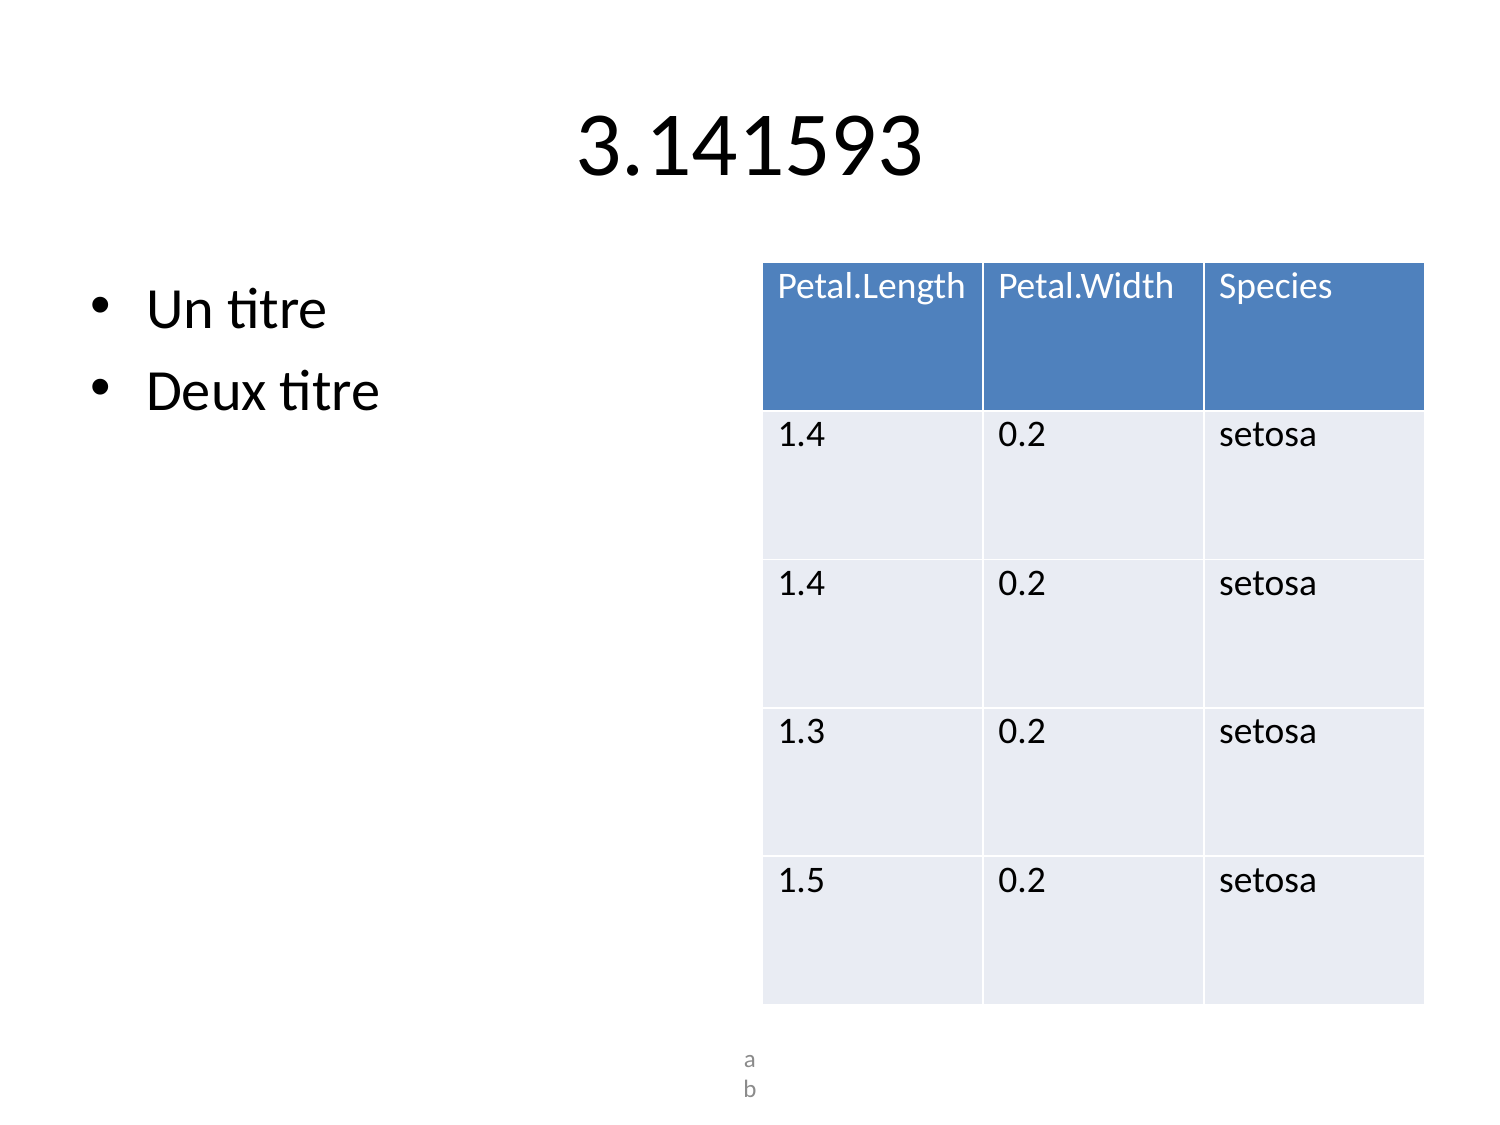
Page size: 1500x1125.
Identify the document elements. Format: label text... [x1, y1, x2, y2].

title 3.141593 [75, 45, 1425, 233]
table_cell 0.2 [984, 709, 1203, 855]
list Un titre Deux titre [75, 262, 738, 1005]
table_header Petal.Length [763, 263, 982, 410]
table_header Petal.Width [984, 263, 1203, 410]
footer a b [512, 1042, 988, 1103]
table_cell 0.2 [984, 857, 1203, 1004]
table_cell 1.5 [763, 857, 982, 1004]
table_cell setosa [1205, 857, 1424, 1004]
table_cell setosa [1205, 560, 1424, 707]
table_cell 1.4 [763, 412, 982, 559]
table_cell setosa [1205, 709, 1424, 855]
table_cell setosa [1205, 412, 1424, 559]
table_cell 0.2 [984, 560, 1203, 707]
table_cell 1.3 [763, 709, 982, 855]
table_header Species [1205, 263, 1424, 410]
table_cell 1.4 [763, 560, 982, 707]
table_cell 0.2 [984, 412, 1203, 559]
